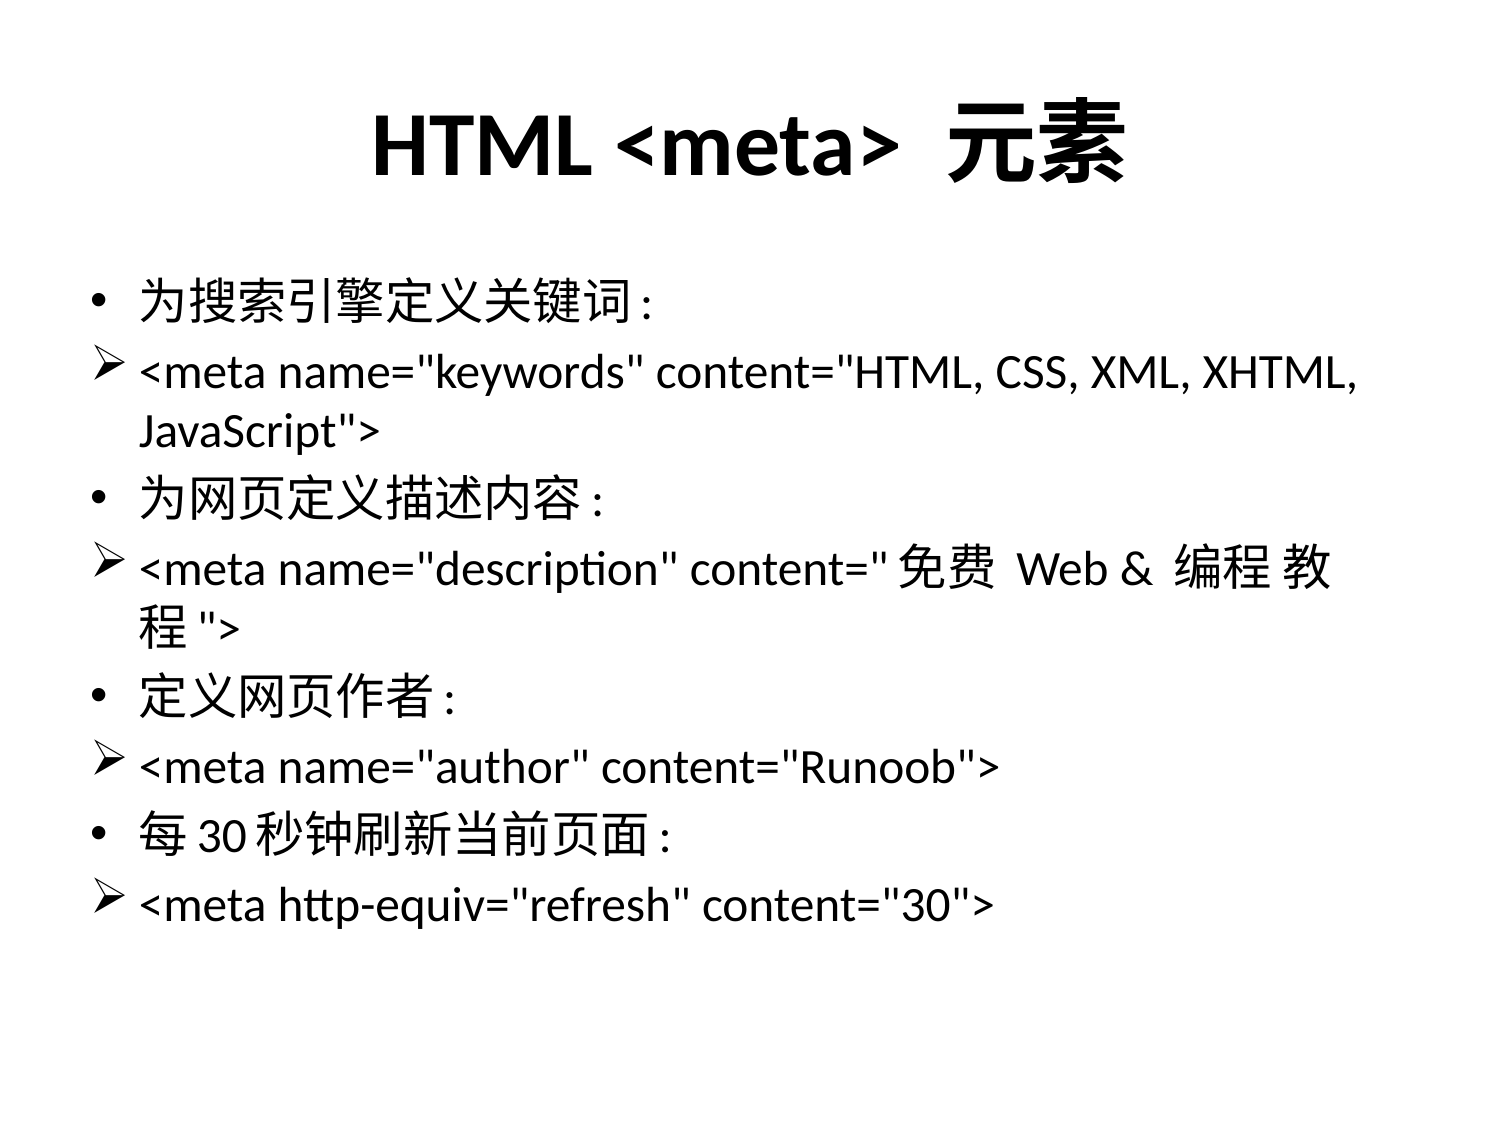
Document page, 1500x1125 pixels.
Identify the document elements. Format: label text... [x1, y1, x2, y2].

list 为搜索引擎定义关键词: <meta name="keywords" content="HTML, CSS, XML, XHTML, JavaScript"> 为网页定义描述内容: <meta name="description" content="免费 Web & 编程 教程"> 定义网页作者: <meta name="author" content="Runoob"> 每30秒钟刷新当前页面: <meta http-equiv="refresh" content="30"> [75, 262, 1425, 1005]
title HTML <meta> 元素 [75, 45, 1425, 233]
